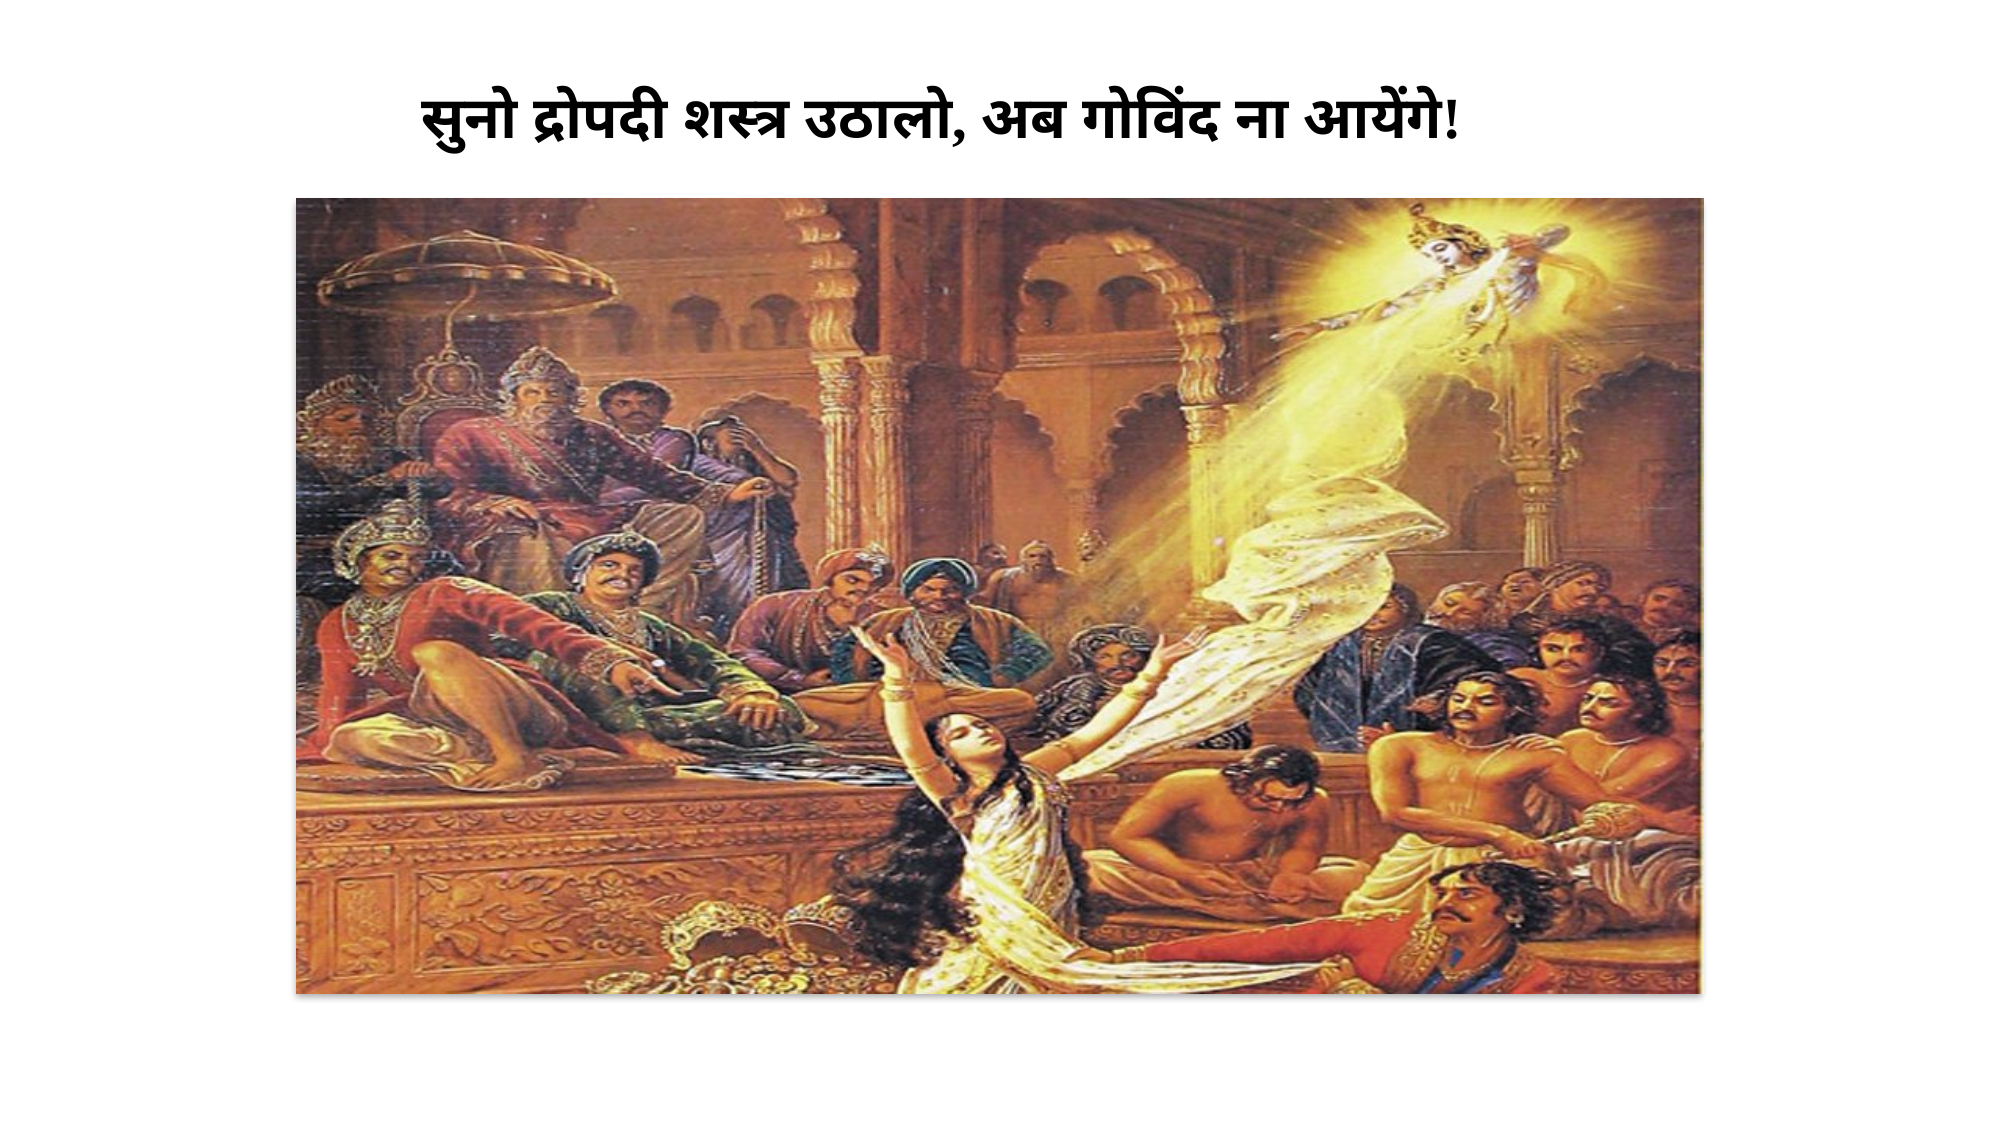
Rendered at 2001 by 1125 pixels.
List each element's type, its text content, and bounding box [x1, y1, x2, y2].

text_box सुनो द्रोपदी शस्त्र उठालो, अब गोविंद ना आयेंगे! [406, 72, 1594, 158]
picture [296, 198, 1704, 994]
